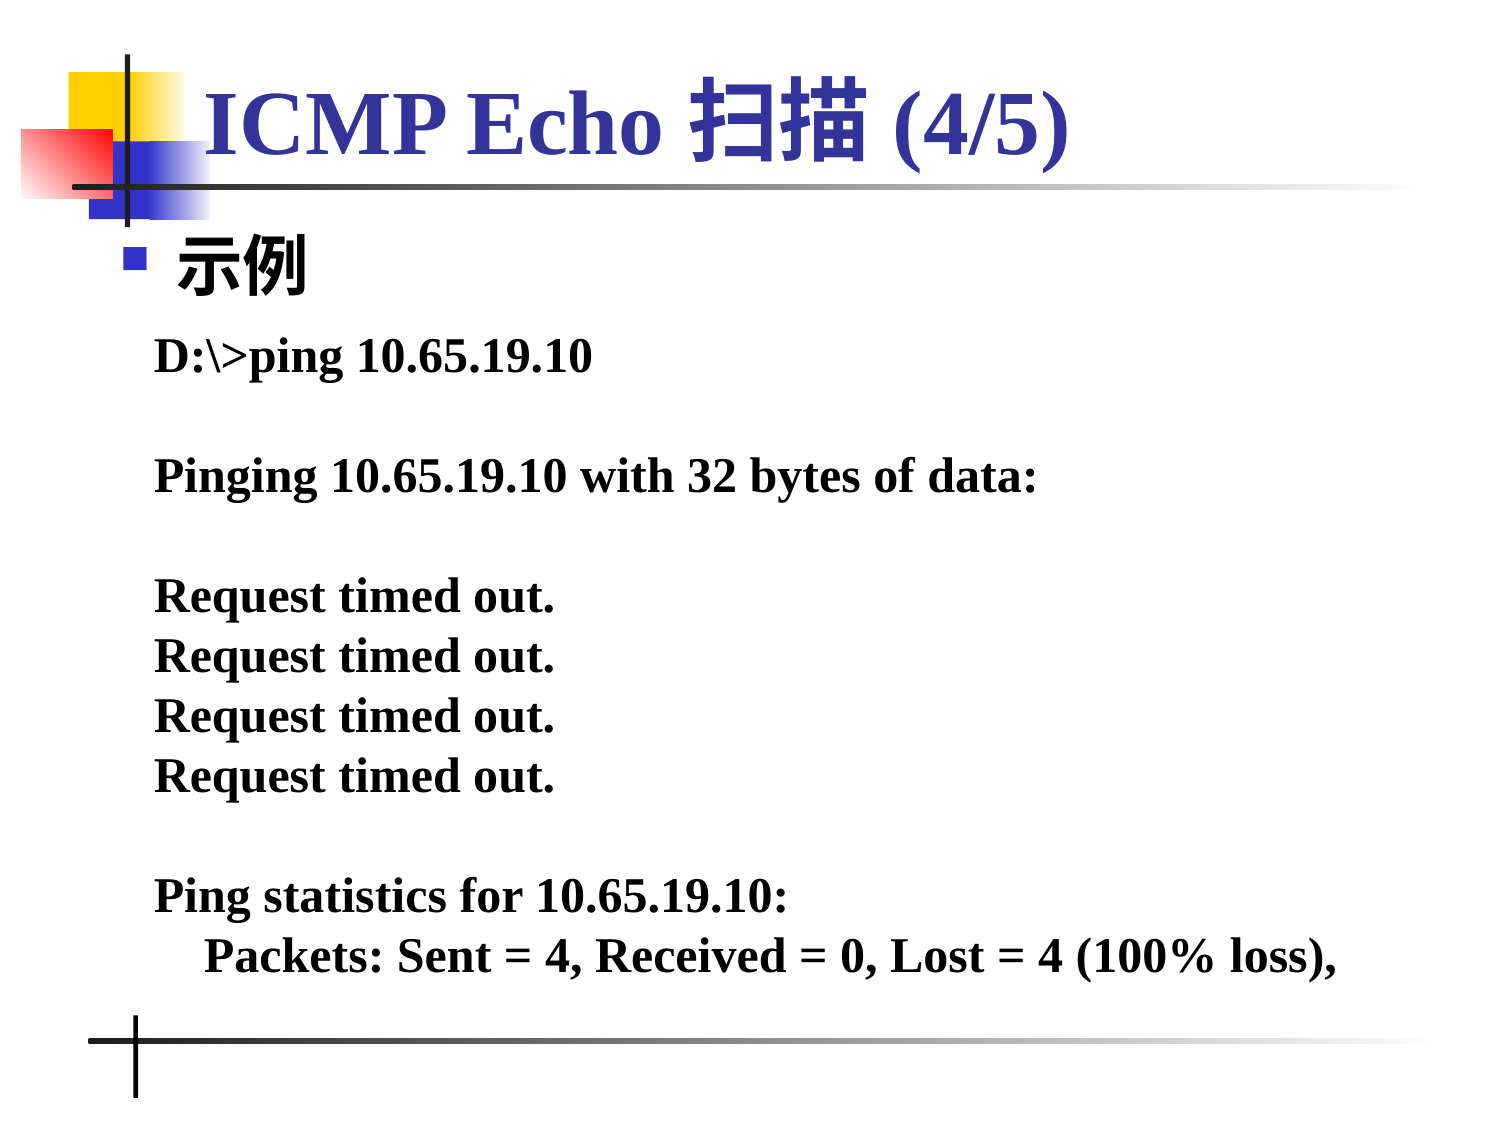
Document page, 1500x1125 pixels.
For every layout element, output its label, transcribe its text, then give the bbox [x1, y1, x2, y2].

list 示例 [104, 224, 1381, 901]
text_box D:\>ping 10.65.19.10 Pinging 10.65.19.10 with 32 bytes of data: Request timed out. Request timed out. Request timed out. Request timed out. Ping statistics for 10.65.19.10: Packets: Sent = 4, Received = 0, Lost = 4 (100% loss), [139, 315, 1353, 990]
title ICMP Echo扫描(4/5) [188, 23, 1468, 181]
